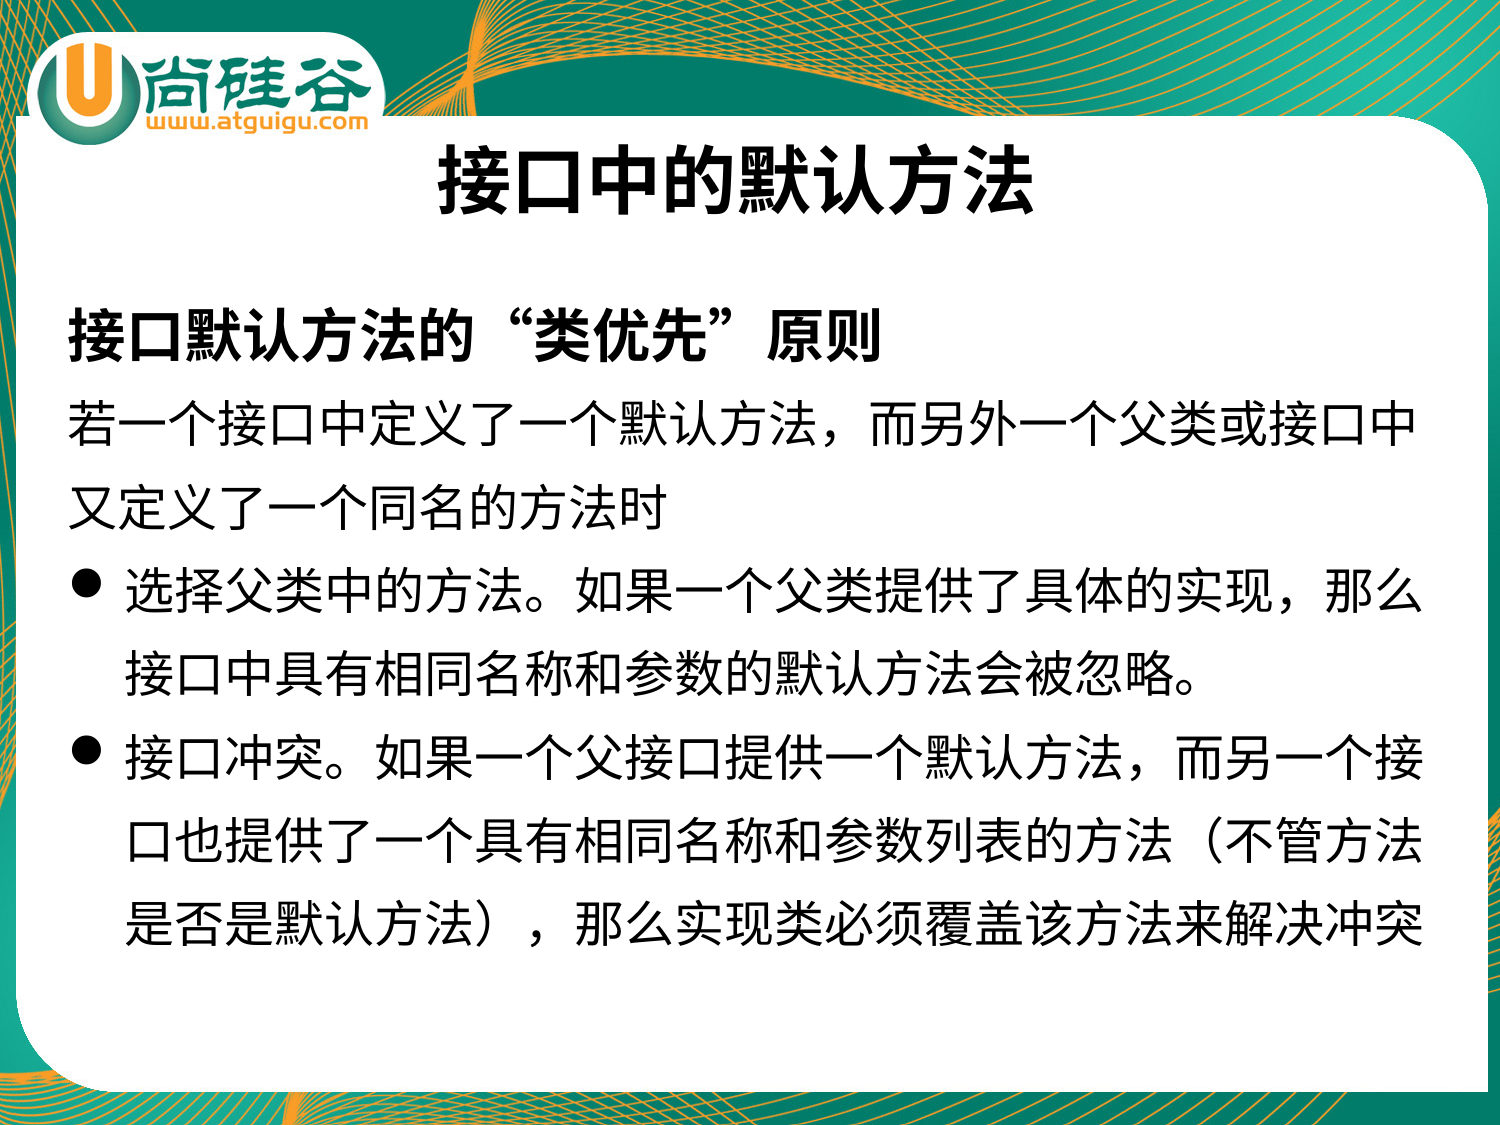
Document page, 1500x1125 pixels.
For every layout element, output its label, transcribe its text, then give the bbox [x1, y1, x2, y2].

picture [0, 0, 1500, 1125]
text_box 接口默认方法的“类优先”原则 若一个接口中定义了一个默认方法，而另外一个父类或接口中又定义了一个同名的方法时 选择父类中的方法。如果一个父类提供了具体的实现，那么接口中具有相同名称和参数的默认方法会被忽略。 接口冲突。如果一个父接口提供一个默认方法，而另一个接口也提供了一个具有相同名称和参数列表的方法（不管方法是否是默认方法），那么实现类必须覆盖该方法来解决冲突 [53, 278, 1471, 961]
title 接口中的默认方法 [289, 113, 1183, 244]
